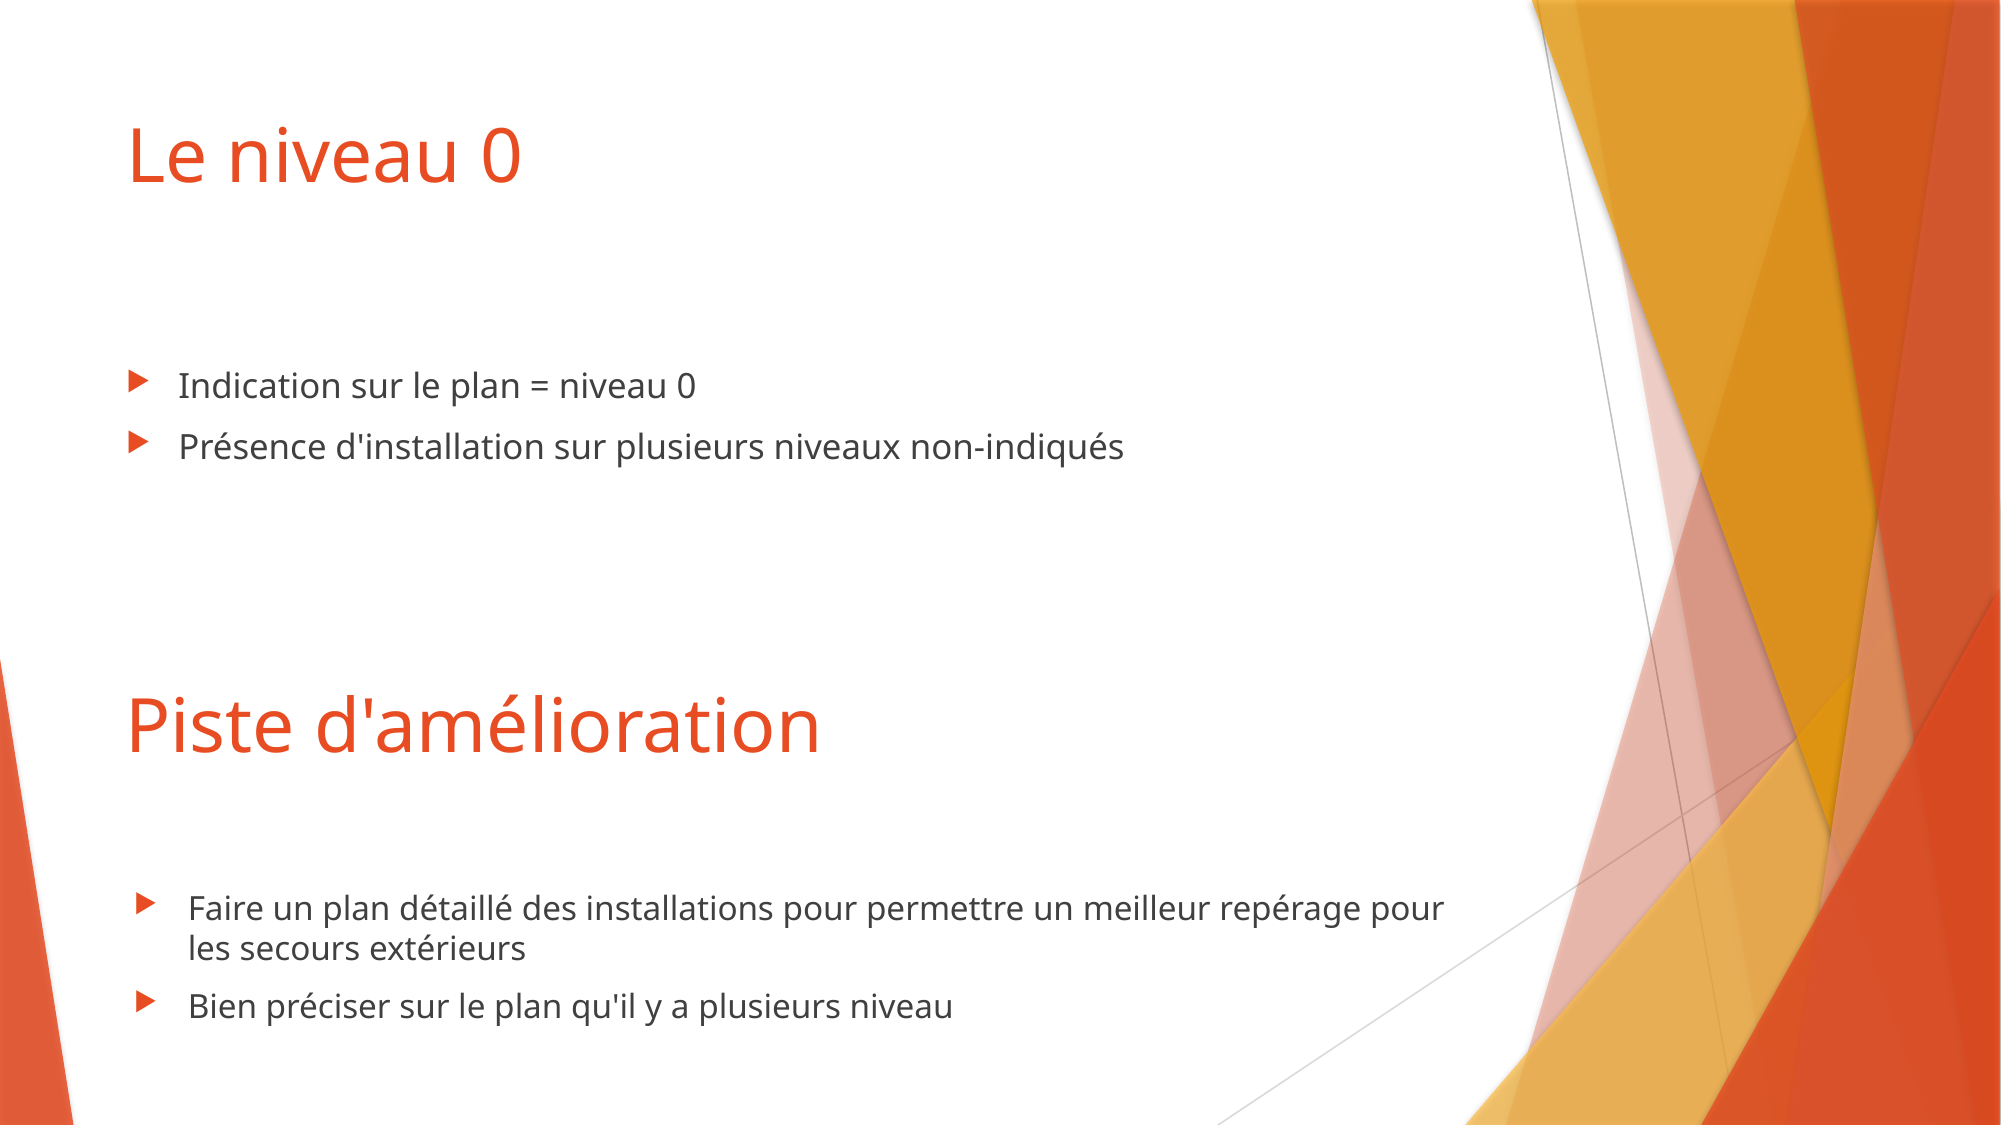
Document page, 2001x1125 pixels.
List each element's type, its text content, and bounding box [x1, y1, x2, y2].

text_box Piste d'amélioration [110, 670, 1521, 887]
title Le niveau 0 [111, 99, 1522, 317]
text_box Faire un plan détaillé des installations pour permettre un meilleur repérage pour les secours extérieurs Bien préciser sur le plan qu'il y a plusieurs niveau [118, 887, 1491, 1034]
list Indication sur le plan = niveau 0 Présence d'installation sur plusieurs niveaux non-indiqués [111, 356, 1177, 509]
